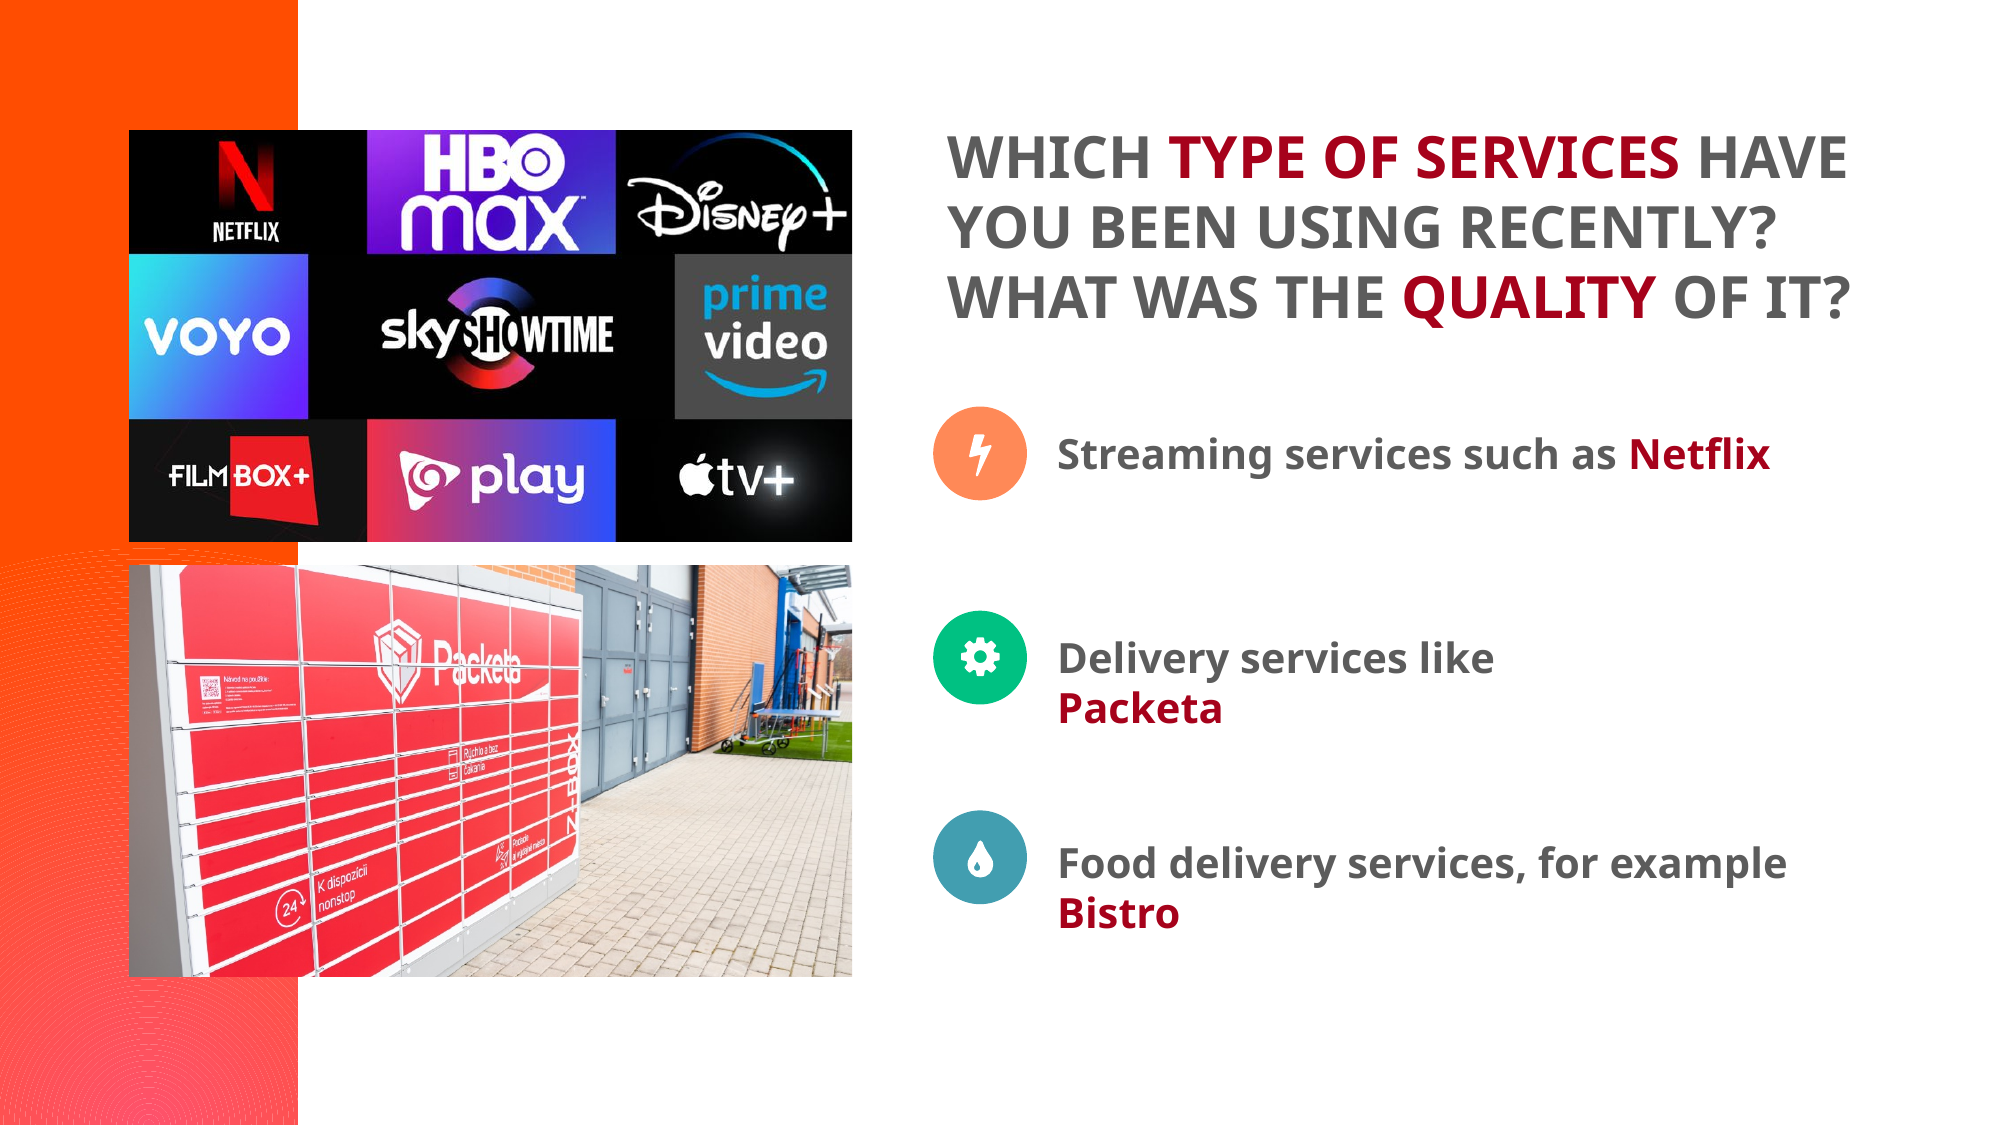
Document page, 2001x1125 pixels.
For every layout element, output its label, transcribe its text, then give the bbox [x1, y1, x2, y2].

text_box [969, 434, 992, 477]
text_box WHICH TYPE OF SERVICES HAVE YOU BEEN USING RECENTLY? WHAT WAS THE QUALITY OF IT? [933, 113, 1941, 338]
text_box [932, 609, 1029, 706]
text_box [932, 405, 1029, 502]
text_box [967, 840, 994, 878]
picture [129, 130, 853, 542]
text_box Food delivery services, for example Bistro [1042, 829, 1866, 945]
text_box Streaming services such as Netflix [1042, 420, 1866, 486]
text_box [0, 0, 299, 1125]
text_box [932, 809, 1029, 906]
text_box [961, 637, 1000, 677]
picture [129, 565, 853, 977]
text_box Delivery services like Packeta [1042, 624, 1593, 739]
